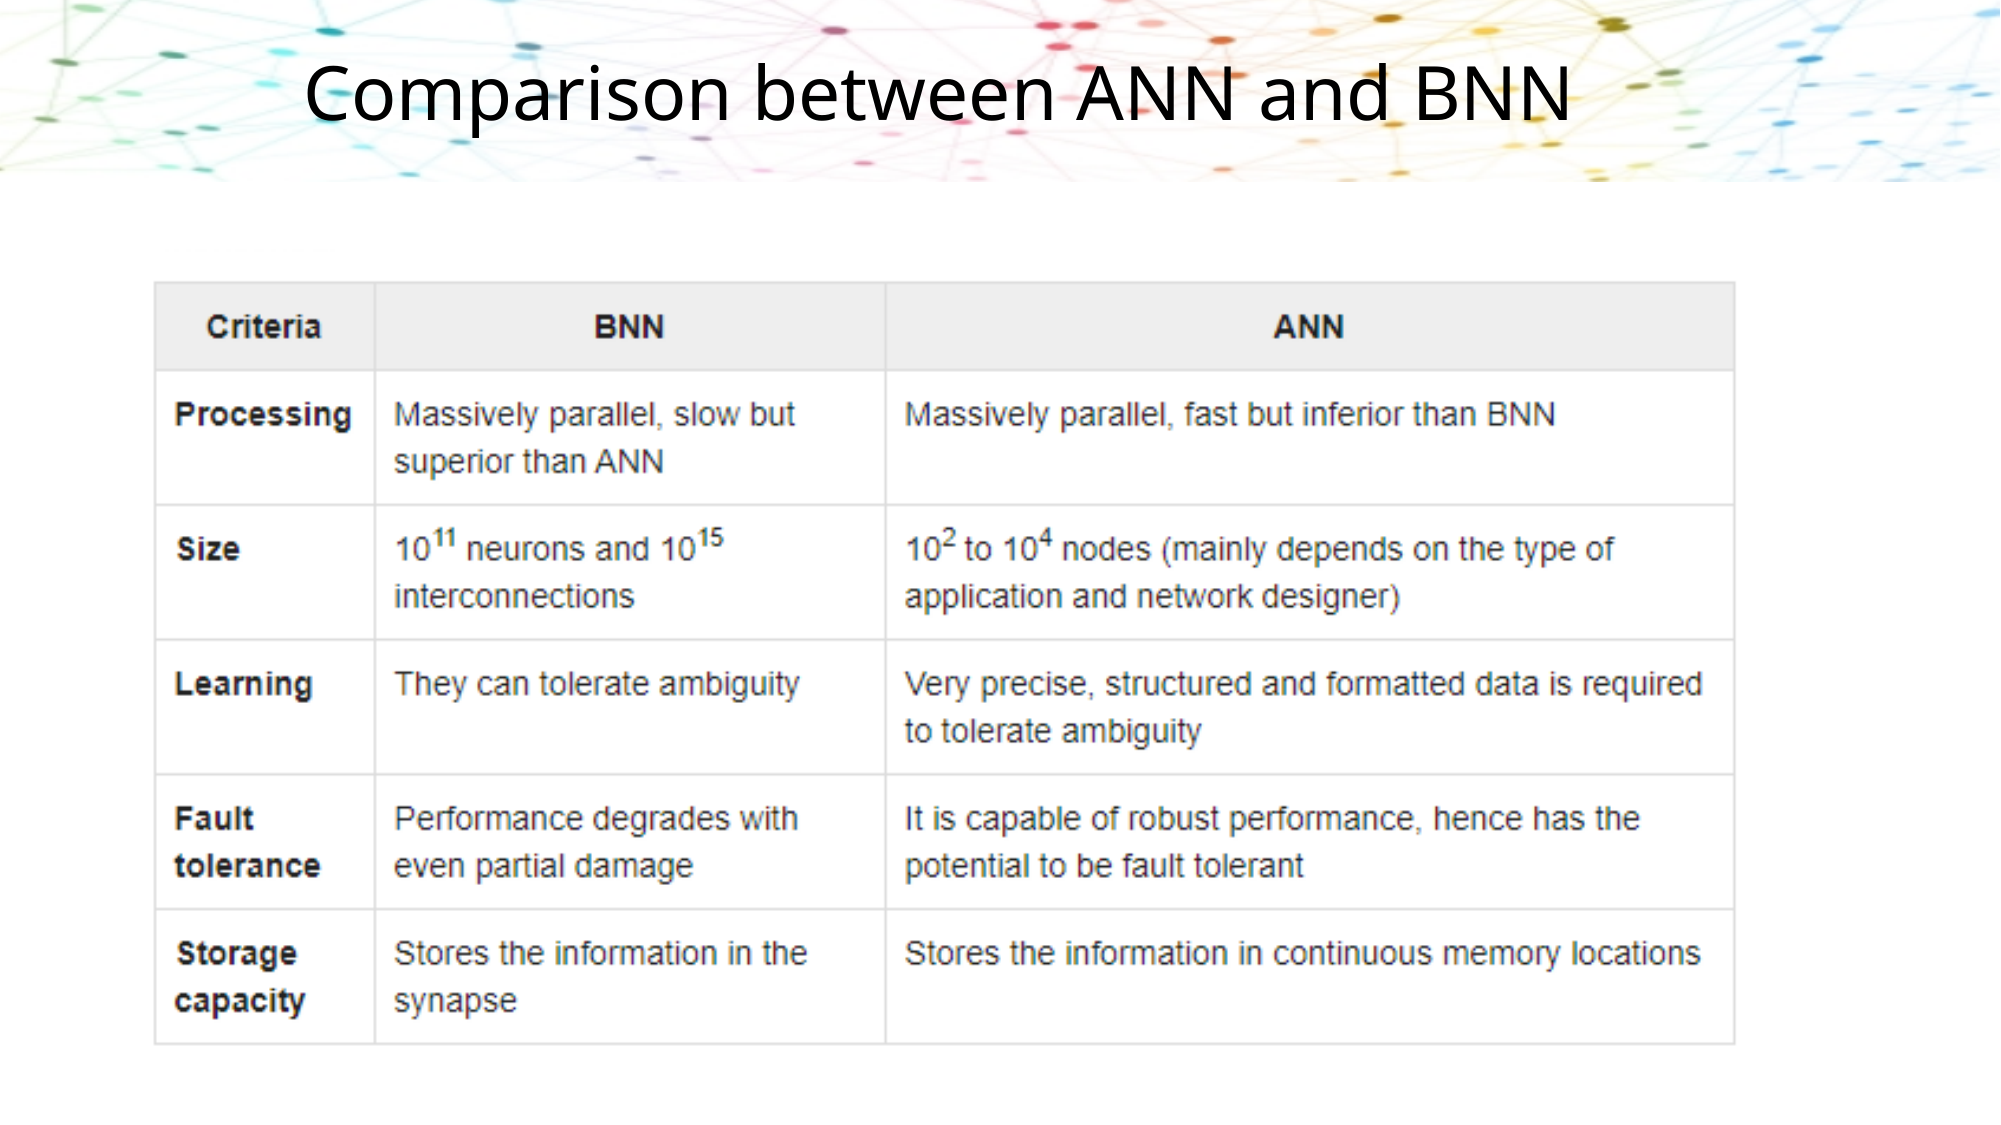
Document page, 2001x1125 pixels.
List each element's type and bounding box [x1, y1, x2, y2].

picture [0, 0, 2000, 182]
picture [138, 249, 1741, 1067]
